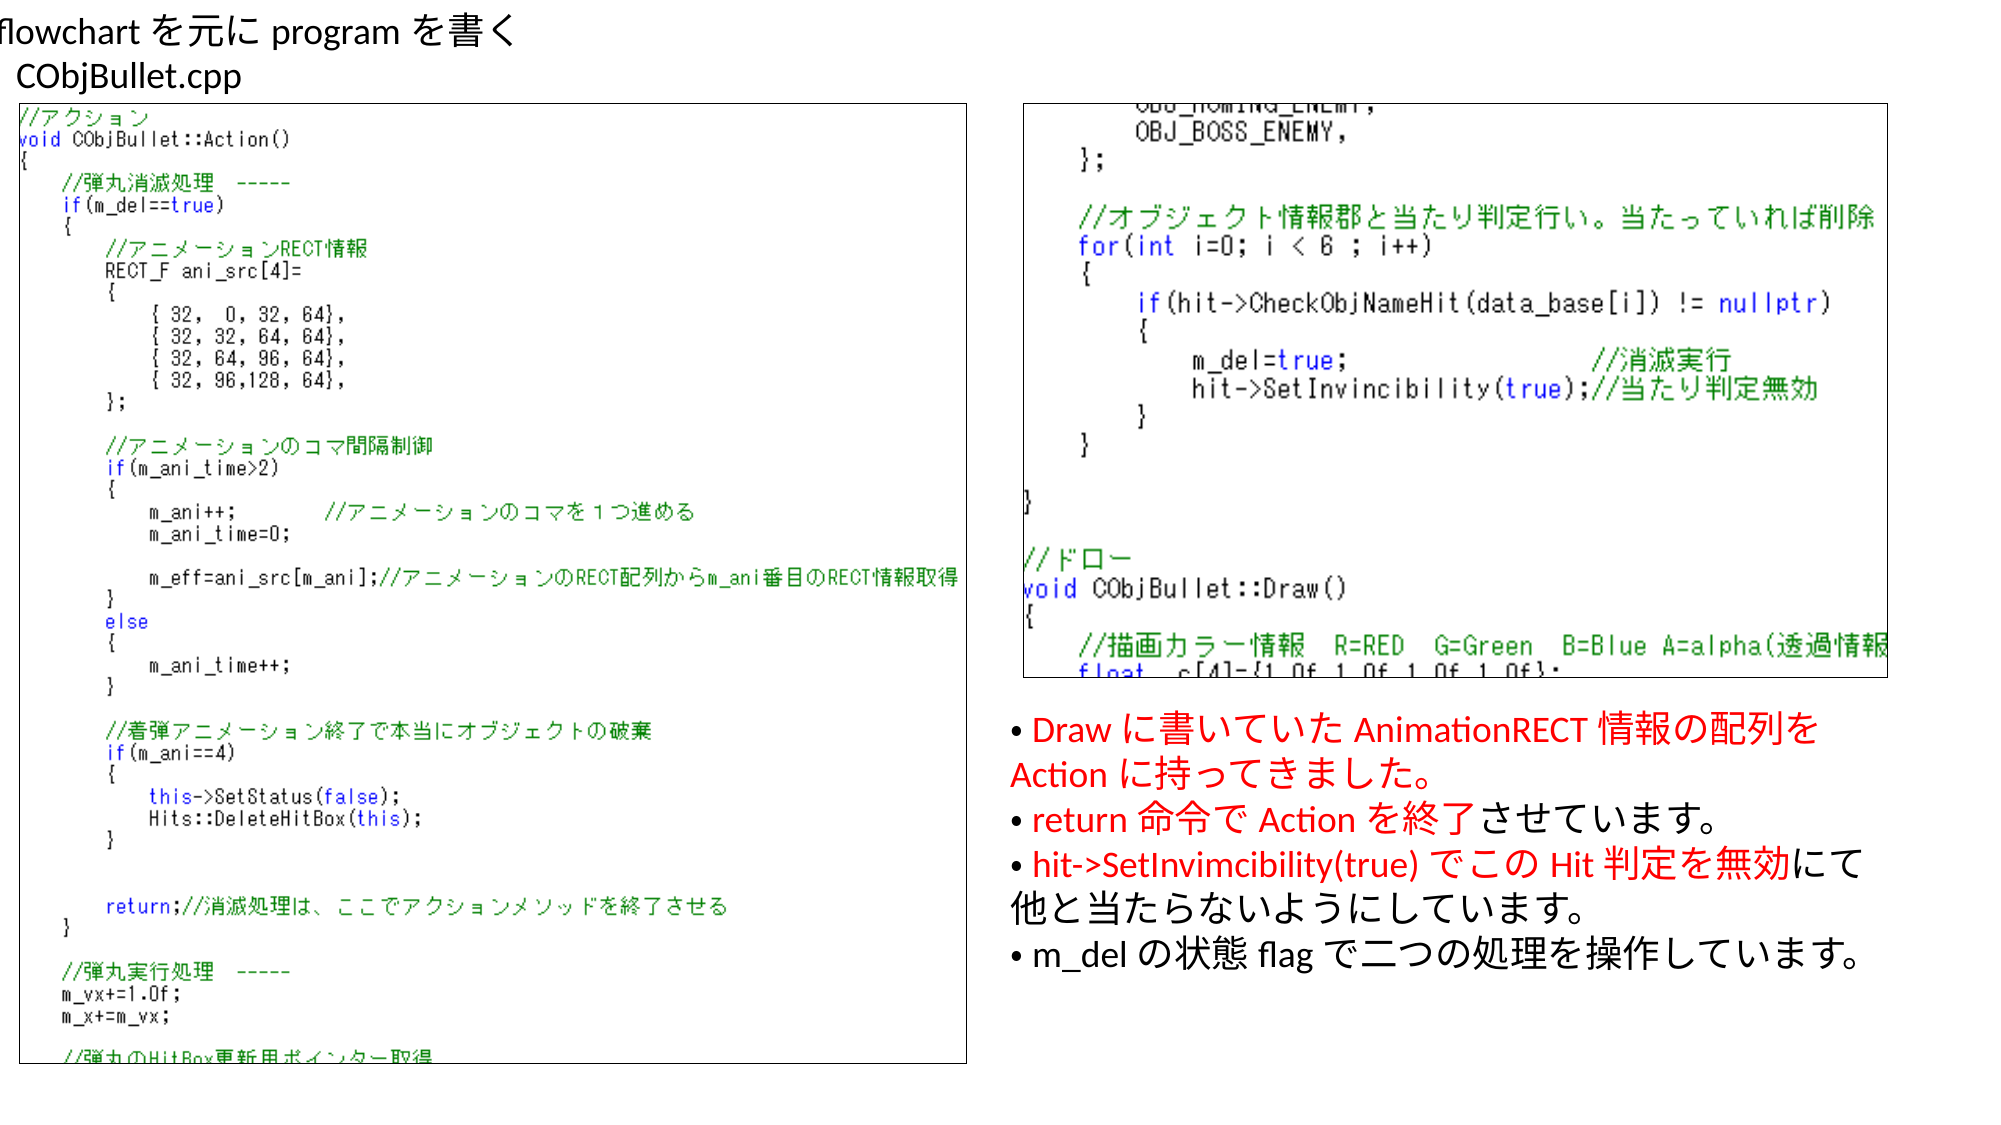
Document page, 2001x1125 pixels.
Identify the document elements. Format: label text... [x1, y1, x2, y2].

picture [1023, 103, 1888, 678]
picture [19, 103, 967, 1064]
text_box ・Drawに書いていたAnimationRECT情報の配列を Actionに持ってきました。 ・return命令でActionを終了させています。 ・hit->SetInvimcibility(true)でこのHit判定を無効にて 他と当たらないようにしています。 ・m_delの状態flagで二つの処理を操作しています。 [995, 697, 1896, 983]
text_box ・flowchartを元にprogramを書く [0, 0, 538, 60]
text_box CObjBullet.cpp [1, 43, 258, 103]
